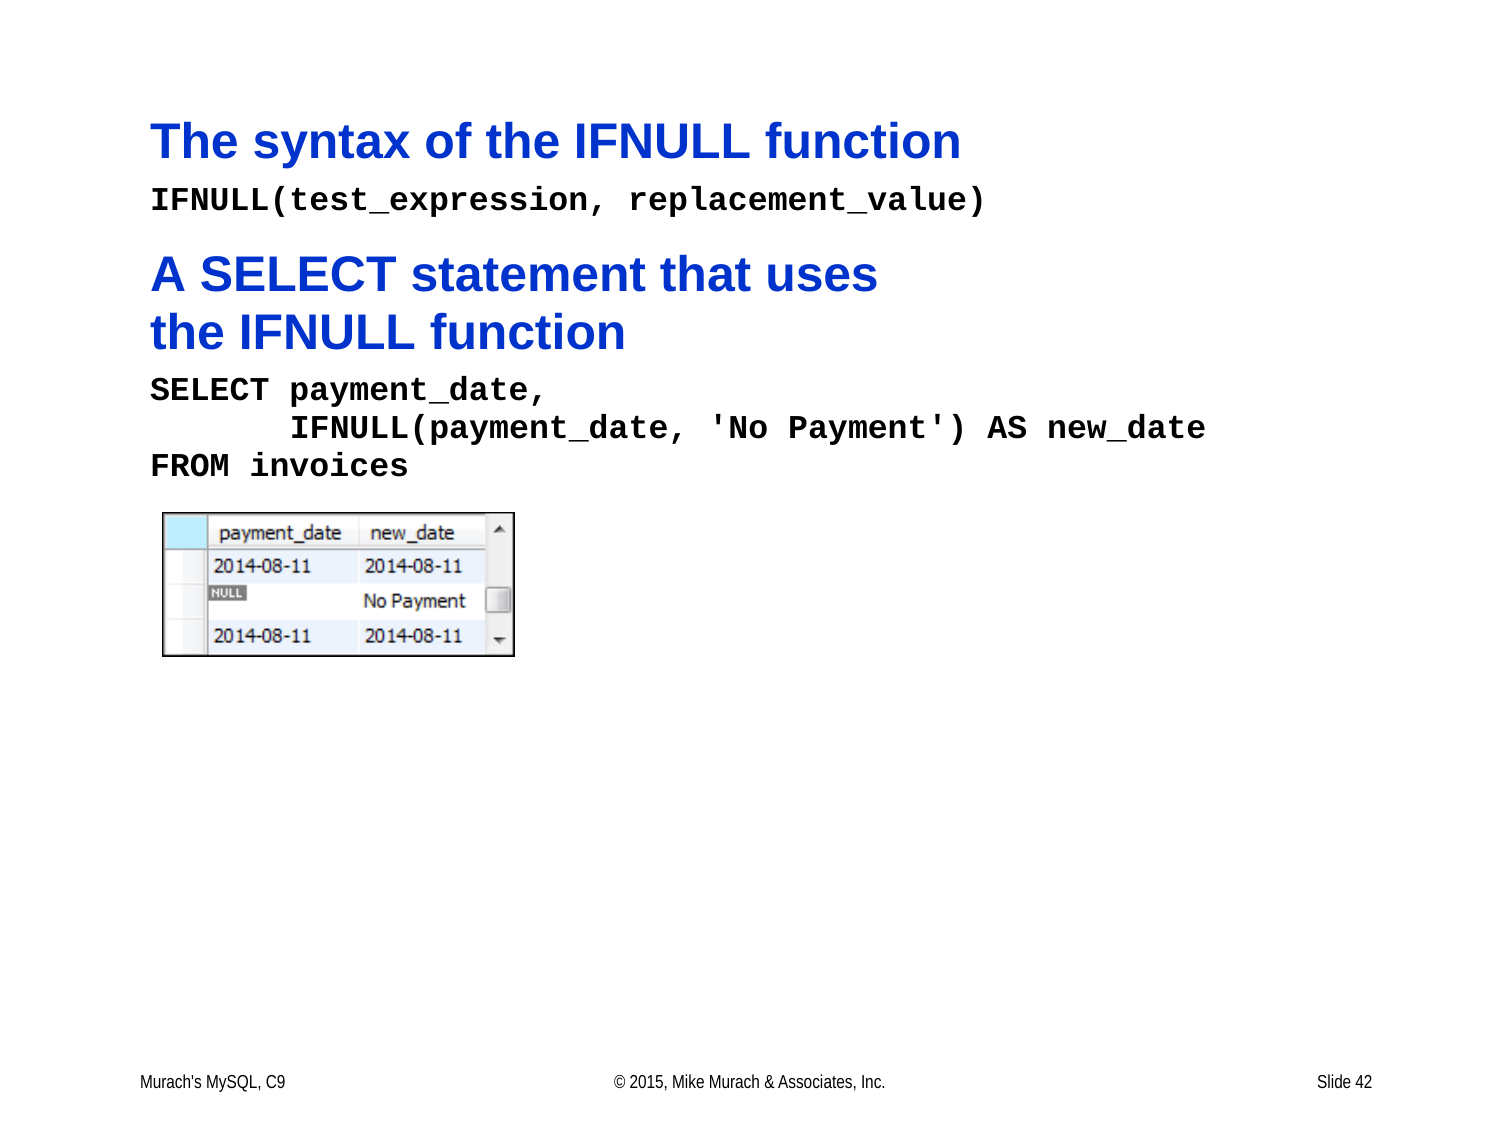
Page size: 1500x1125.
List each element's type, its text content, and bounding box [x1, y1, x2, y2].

slide_number Slide 42 [1074, 1024, 1388, 1101]
slide_number Murach's MySQL, C9 [124, 1024, 451, 1101]
footer © 2015, Mike Murach & Associates, Inc. [474, 1024, 1026, 1101]
picture [162, 512, 515, 657]
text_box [149, 112, 1358, 564]
